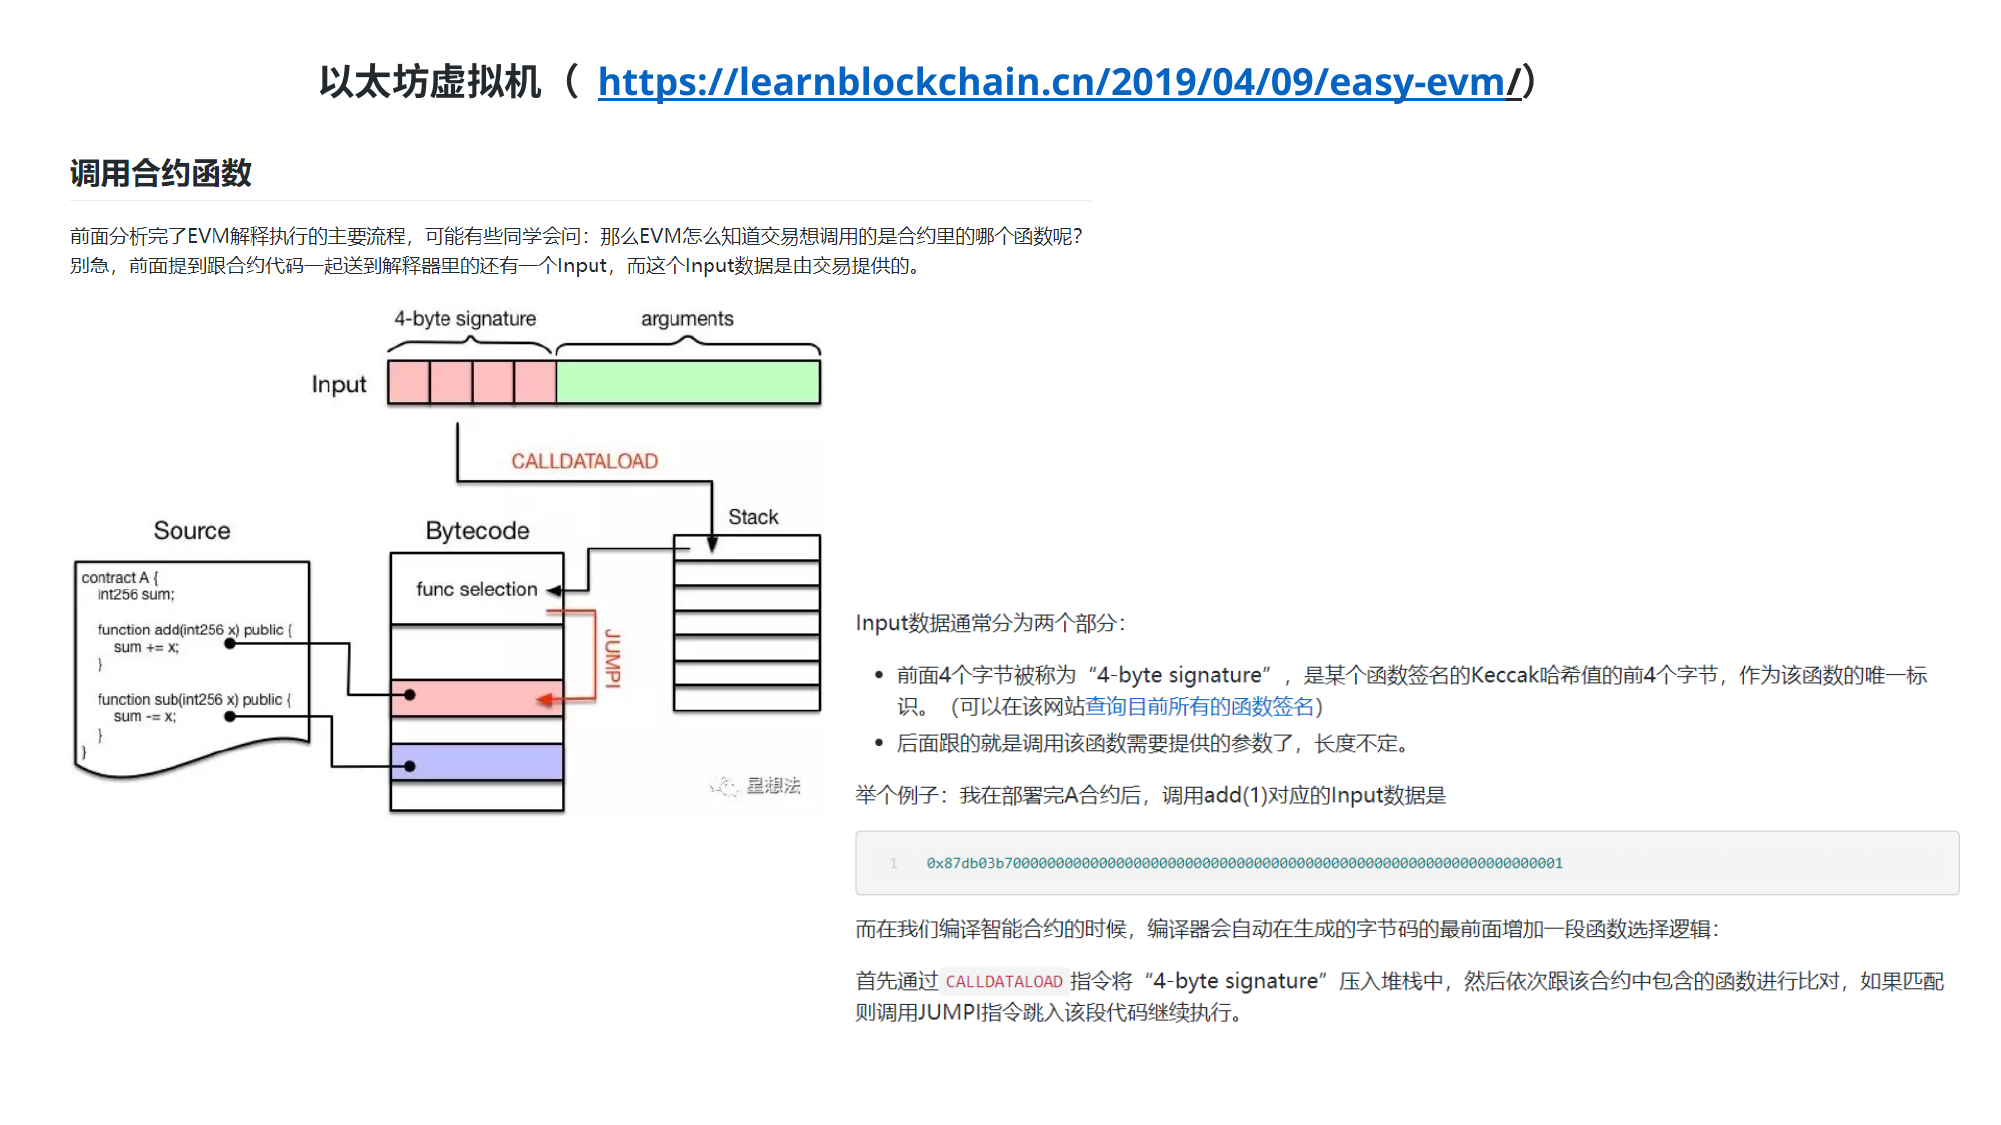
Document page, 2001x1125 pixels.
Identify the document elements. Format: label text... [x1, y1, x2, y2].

picture [61, 146, 1963, 1029]
text_box 以太坊虚拟机（ https://learnblockchain.cn/2019/04/09/easy-evm/） [302, 50, 1575, 117]
